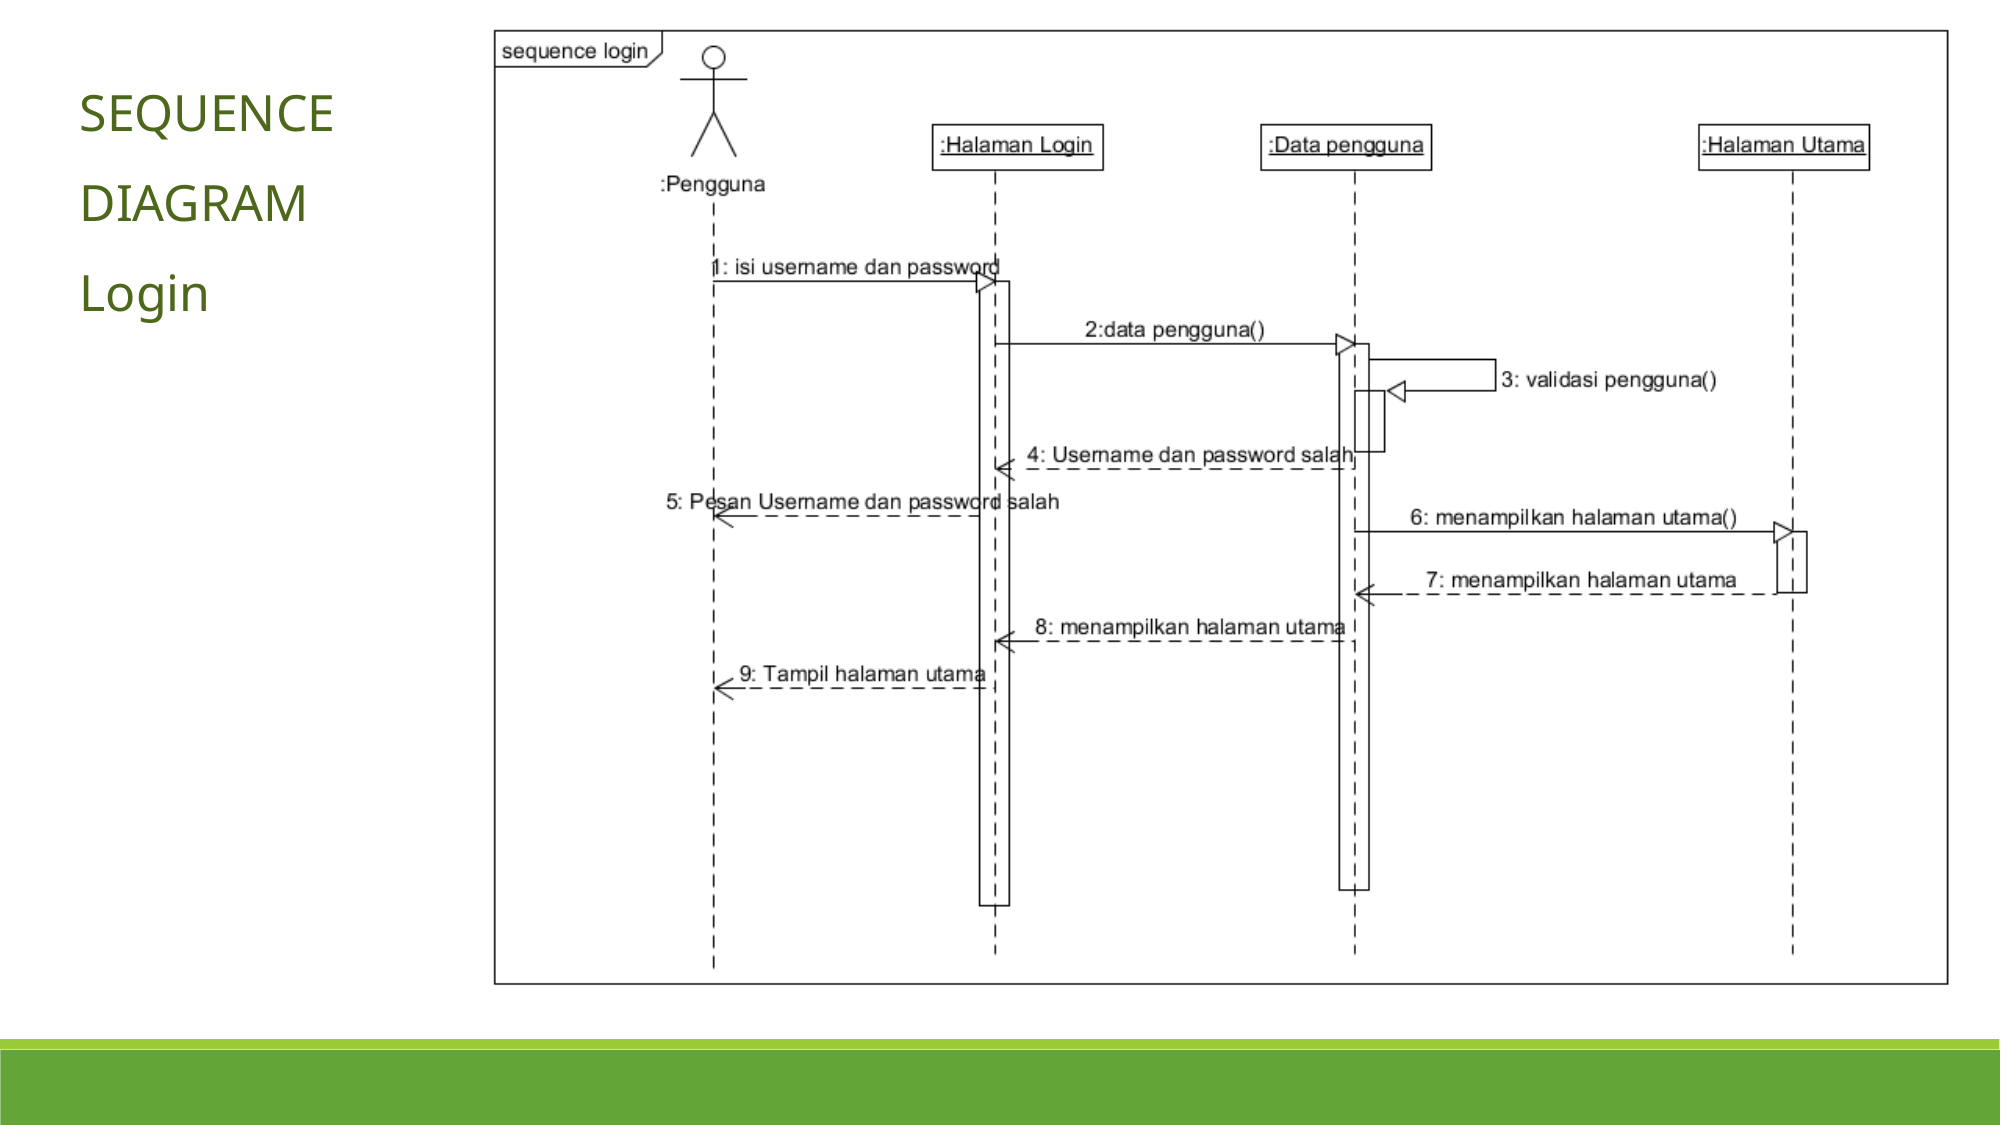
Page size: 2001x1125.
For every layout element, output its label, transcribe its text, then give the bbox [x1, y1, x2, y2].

text_box SEQUENCE DIAGRAM Login [64, 44, 439, 329]
picture [463, 0, 1980, 1032]
